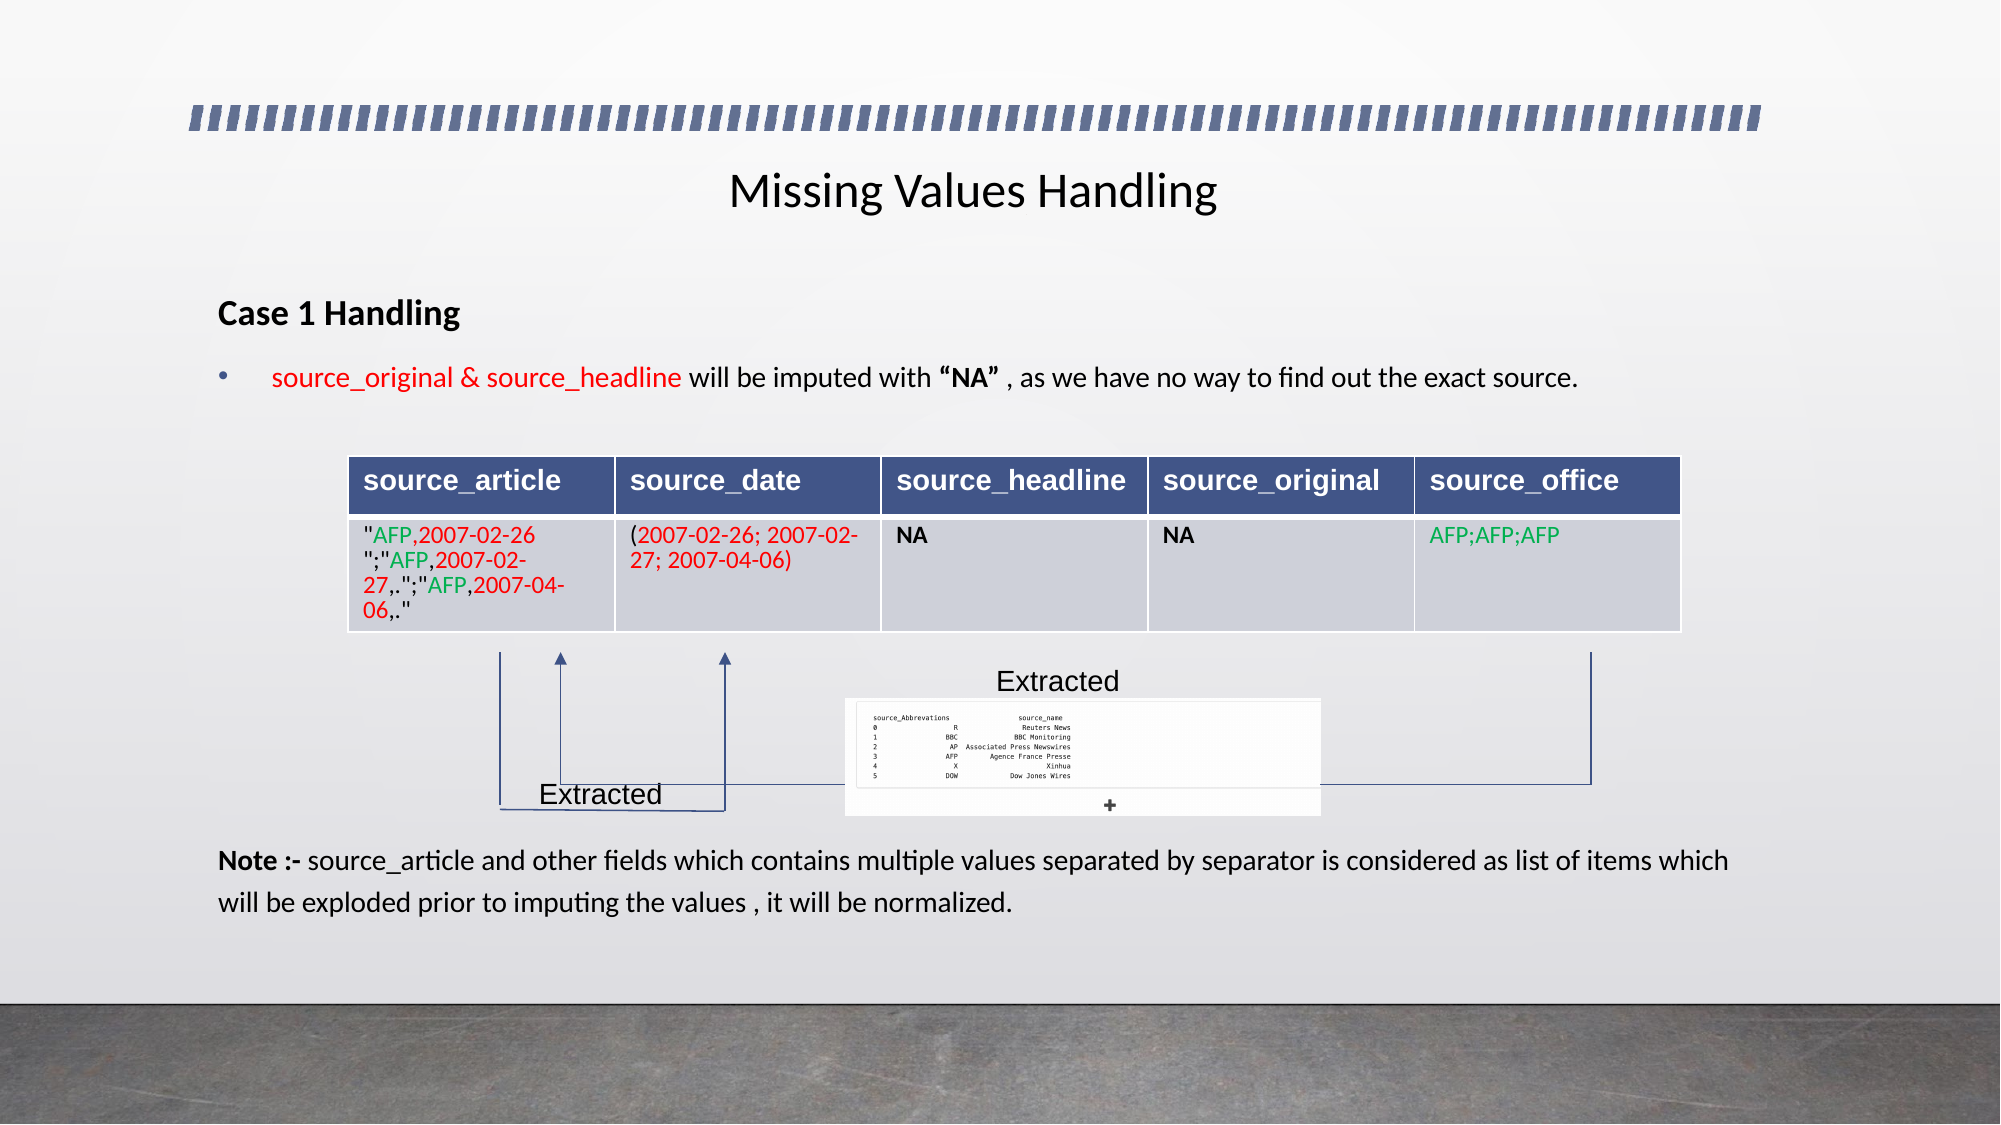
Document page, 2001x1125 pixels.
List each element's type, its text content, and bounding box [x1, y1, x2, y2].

list Case 1 Handling source_original & source_headline will be imputed with “NA” , as we have no way to find out the exact source. Note :- source_article and other fields which contains multiple values separated by separator is considered as list of items which will be exploded prior to imputing the values , it will be normalized. [185, 272, 1793, 927]
text_box Extracted [523, 767, 701, 807]
table_cell AFP;AFP;AFP [1415, 520, 1680, 631]
picture [186, 105, 1762, 131]
text_box Extracted [981, 655, 1158, 696]
table_cell NA [882, 520, 1147, 631]
table_cell (2007-02-26; 2007-02-27; 2007-04-06) [616, 520, 880, 631]
table_header source_headline [882, 457, 1147, 514]
table_header source_office [1415, 457, 1680, 514]
table_header source_article [349, 457, 614, 514]
picture [0, 1004, 2000, 1124]
table_cell NA [1149, 520, 1414, 631]
table_cell "AFP,2007-02-26 ";"AFP,2007-02-27,.";"AFP,2007-04-06,." [349, 520, 614, 631]
picture [844, 698, 1321, 816]
title Missing Values Handling [185, 156, 1761, 272]
table_header source_original [1149, 457, 1414, 514]
table_header source_date [616, 457, 880, 514]
